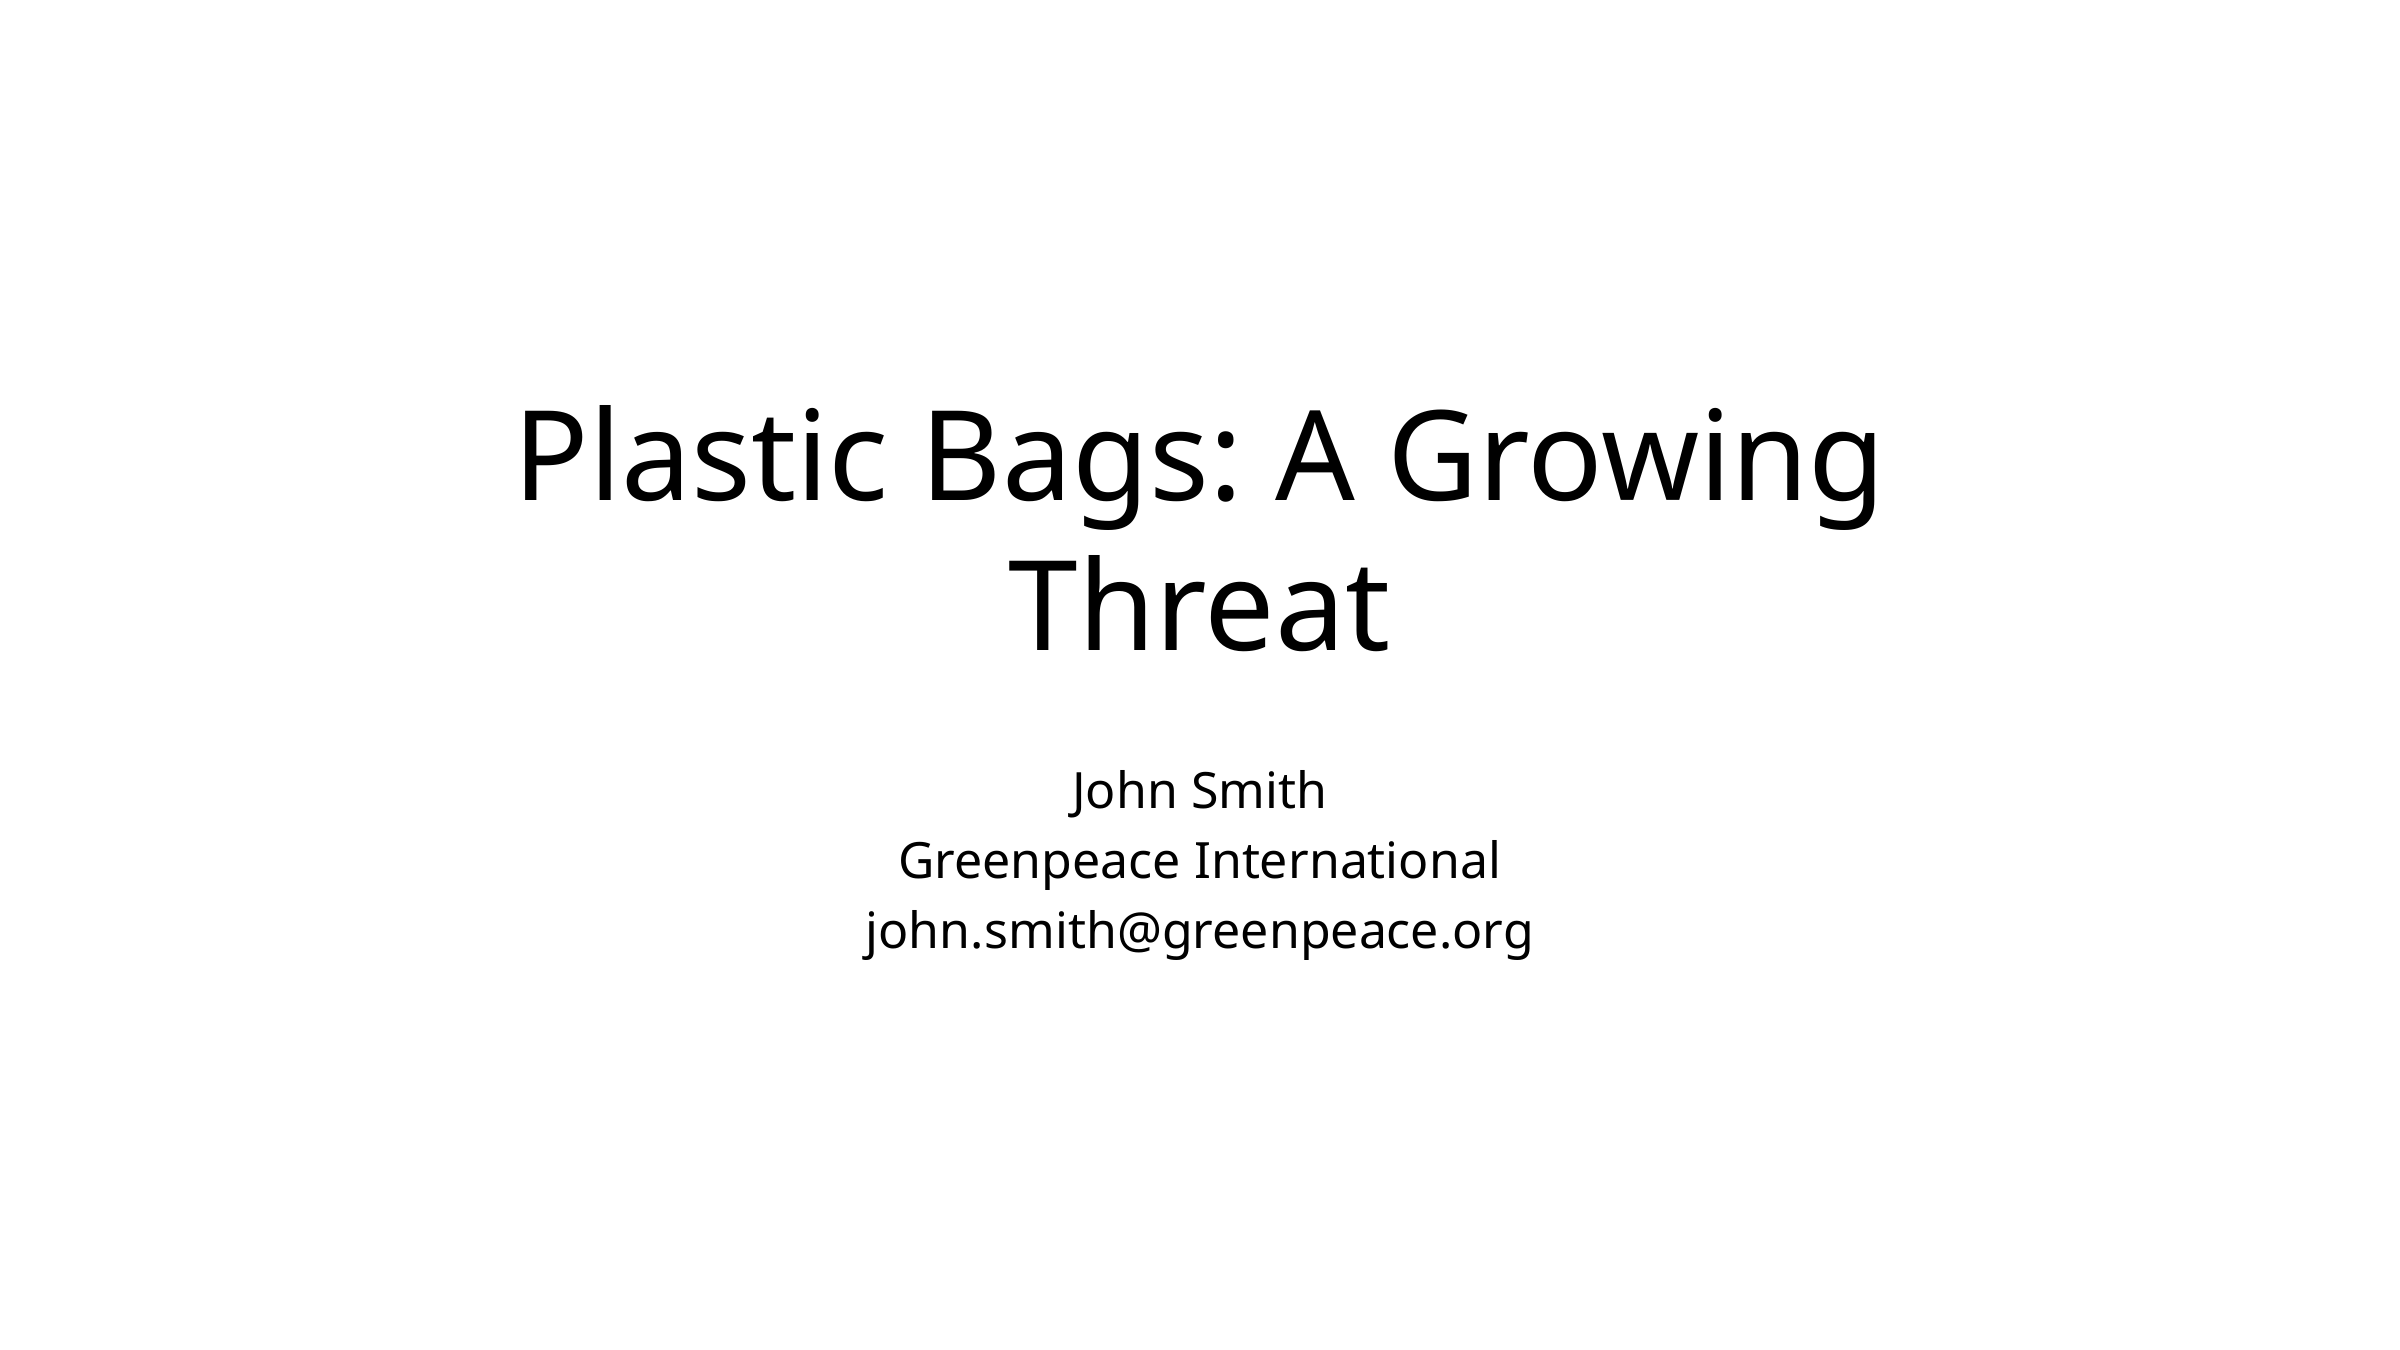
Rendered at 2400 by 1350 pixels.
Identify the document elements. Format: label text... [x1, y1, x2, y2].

title Plastic Bags: A Growing Threat [450, 329, 1950, 721]
subtitle John Smith Greenpeace International john.smith@greenpeace.org [450, 750, 1950, 1023]
